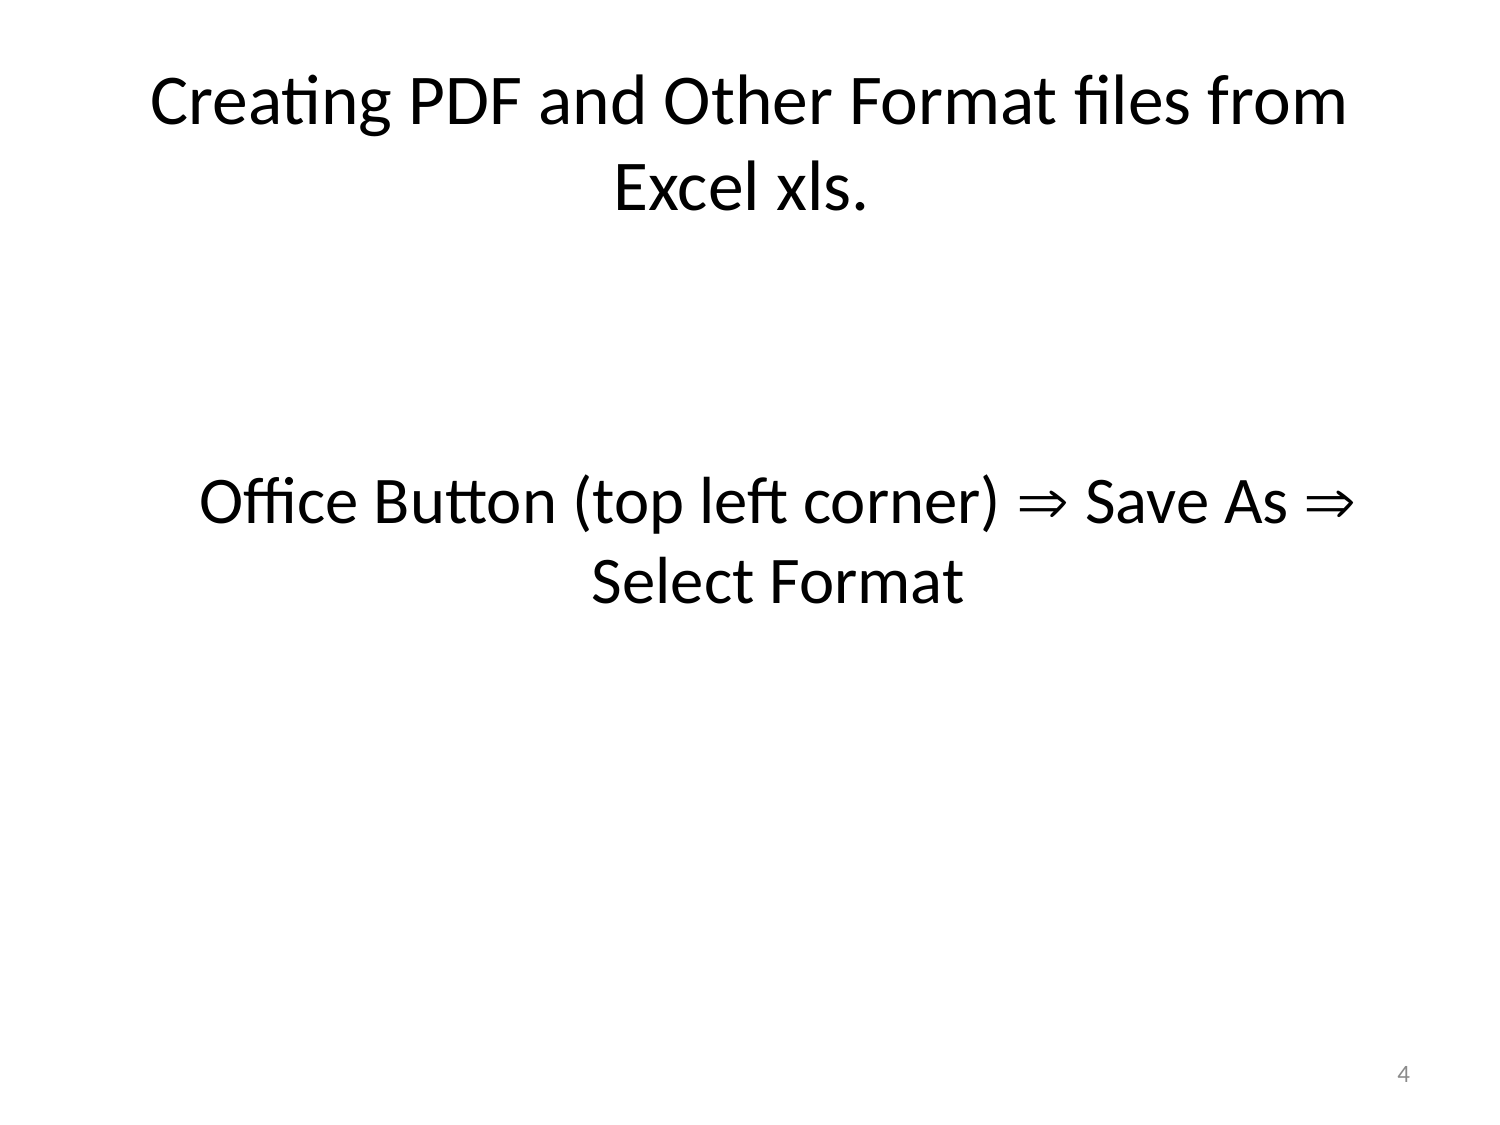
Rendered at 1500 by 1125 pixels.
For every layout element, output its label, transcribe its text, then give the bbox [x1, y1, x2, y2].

slide_number 4 [1074, 1042, 1425, 1103]
list Office Button (top left corner)  Save As  Select Format [75, 262, 1425, 1005]
title Creating PDF and Other Format files from Excel xls. [75, 45, 1425, 233]
